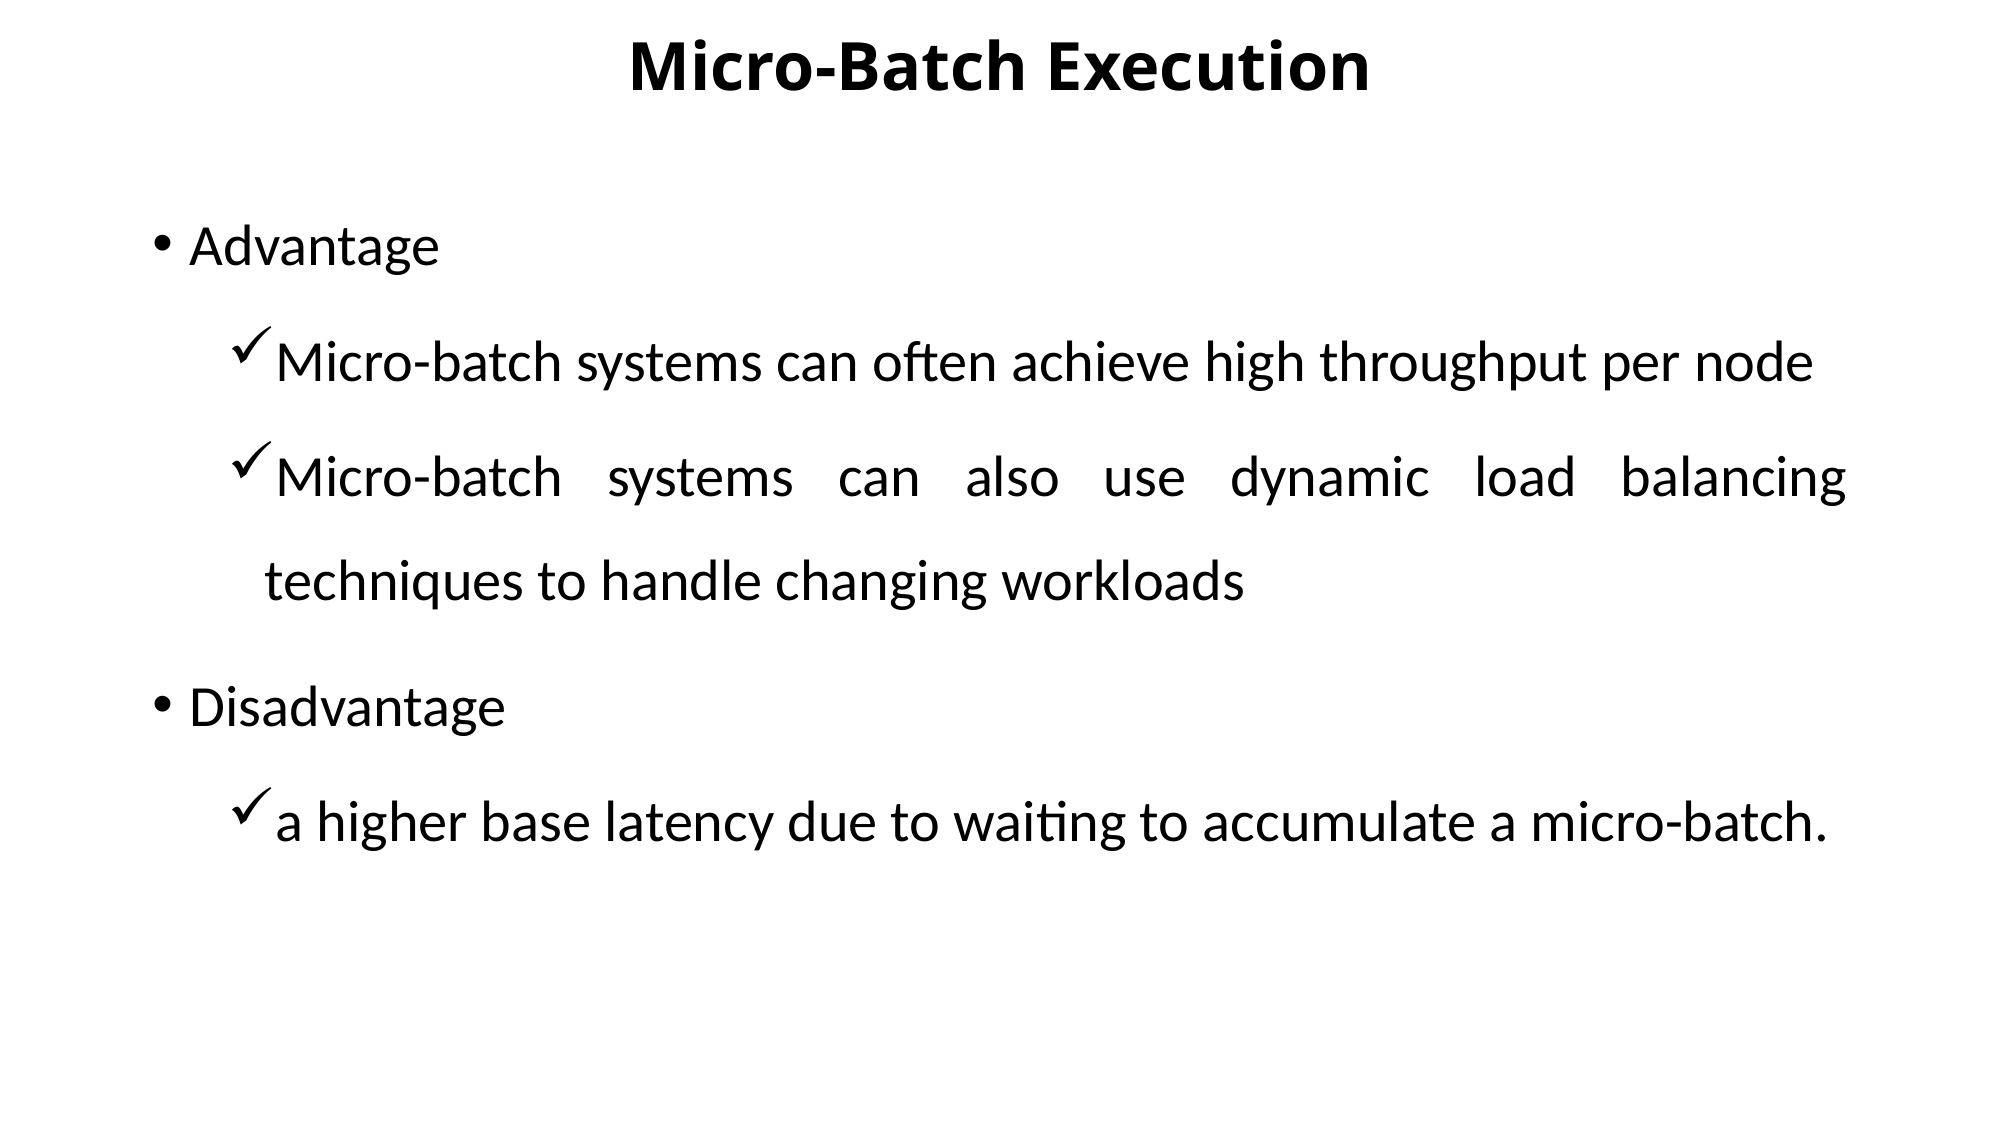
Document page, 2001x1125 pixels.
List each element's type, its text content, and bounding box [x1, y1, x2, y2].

title Micro-Batch Execution [137, 16, 1863, 120]
list Advantage Micro-batch systems can often achieve high throughput per node Micro-batch systems can also use dynamic load balancing techniques to handle changing workloads Disadvantage a higher base latency due to waiting to accumulate a micro-batch. [137, 165, 1863, 965]
